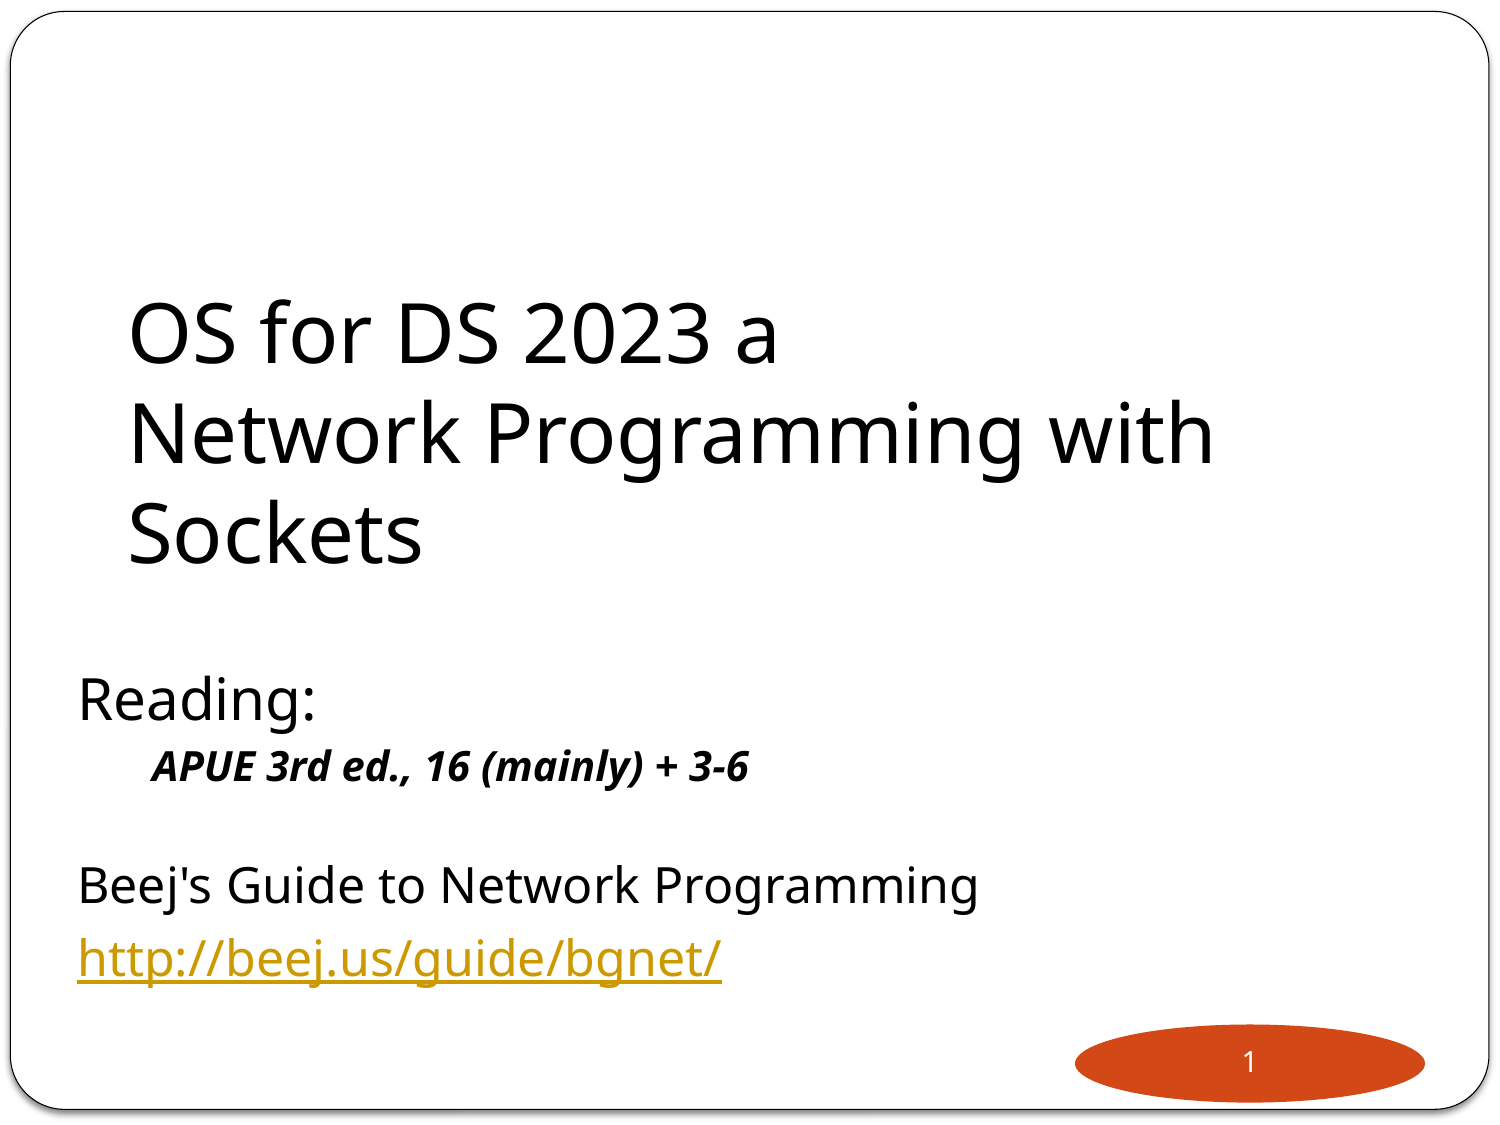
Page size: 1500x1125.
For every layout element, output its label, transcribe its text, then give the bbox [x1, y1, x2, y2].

subtitle Reading: APUE 3rd ed., 16 (mainly) + 3-6 Beej's Guide to Network Programming http://beej.us/guide/bgnet/ [62, 662, 1113, 1125]
title OS for DS 2023 a Network Programming with Sockets [112, 272, 1388, 588]
slide_number 1 [1074, 1024, 1426, 1103]
